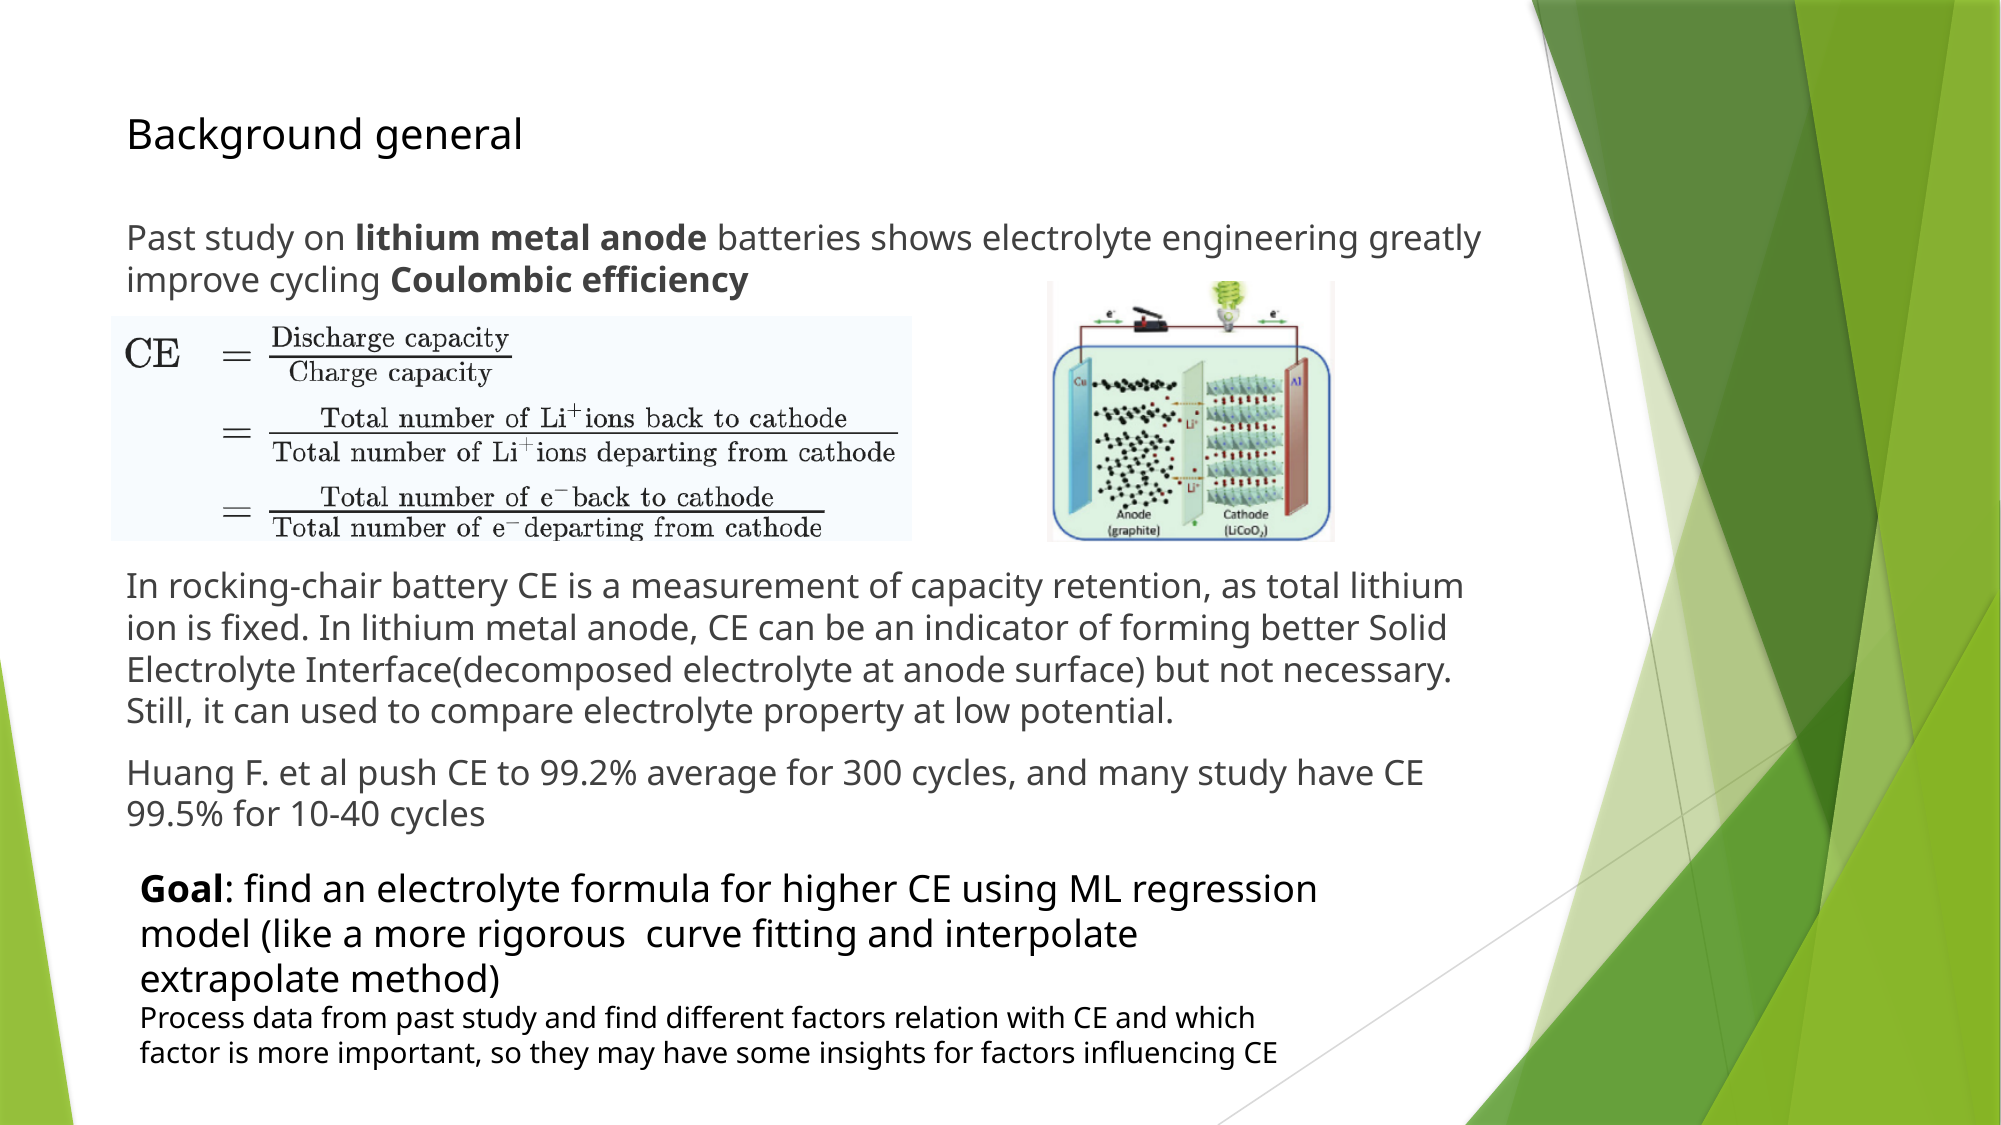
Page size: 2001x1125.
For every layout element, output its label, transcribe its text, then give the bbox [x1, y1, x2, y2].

list Past study on lithium metal anode batteries shows electrolyte engineering greatly improve cycling Coulombic efficiency In rocking-chair battery CE is a measurement of capacity retention, as total lithium ion is fixed. In lithium metal anode, CE can be an indicator of forming better Solid Electrolyte Interface(decomposed electrolyte at anode surface) but not necessary. Still, it can used to compare electrolyte property at low potential. Huang F. et al push CE to 99.2% average for 300 cycles, and many study have CE 99.5% for 10-40 cycles [111, 208, 1522, 845]
picture [110, 316, 912, 541]
picture [1046, 280, 1336, 543]
title Background general [111, 99, 1522, 208]
text_box Goal: find an electrolyte formula for higher CE using ML regression model (like a more rigorous curve fitting and interpolate extrapolate method) Process data from past study and find different factors relation with CE and which factor is more important, so they may have some insights for factors influencing CE [124, 857, 1335, 1122]
